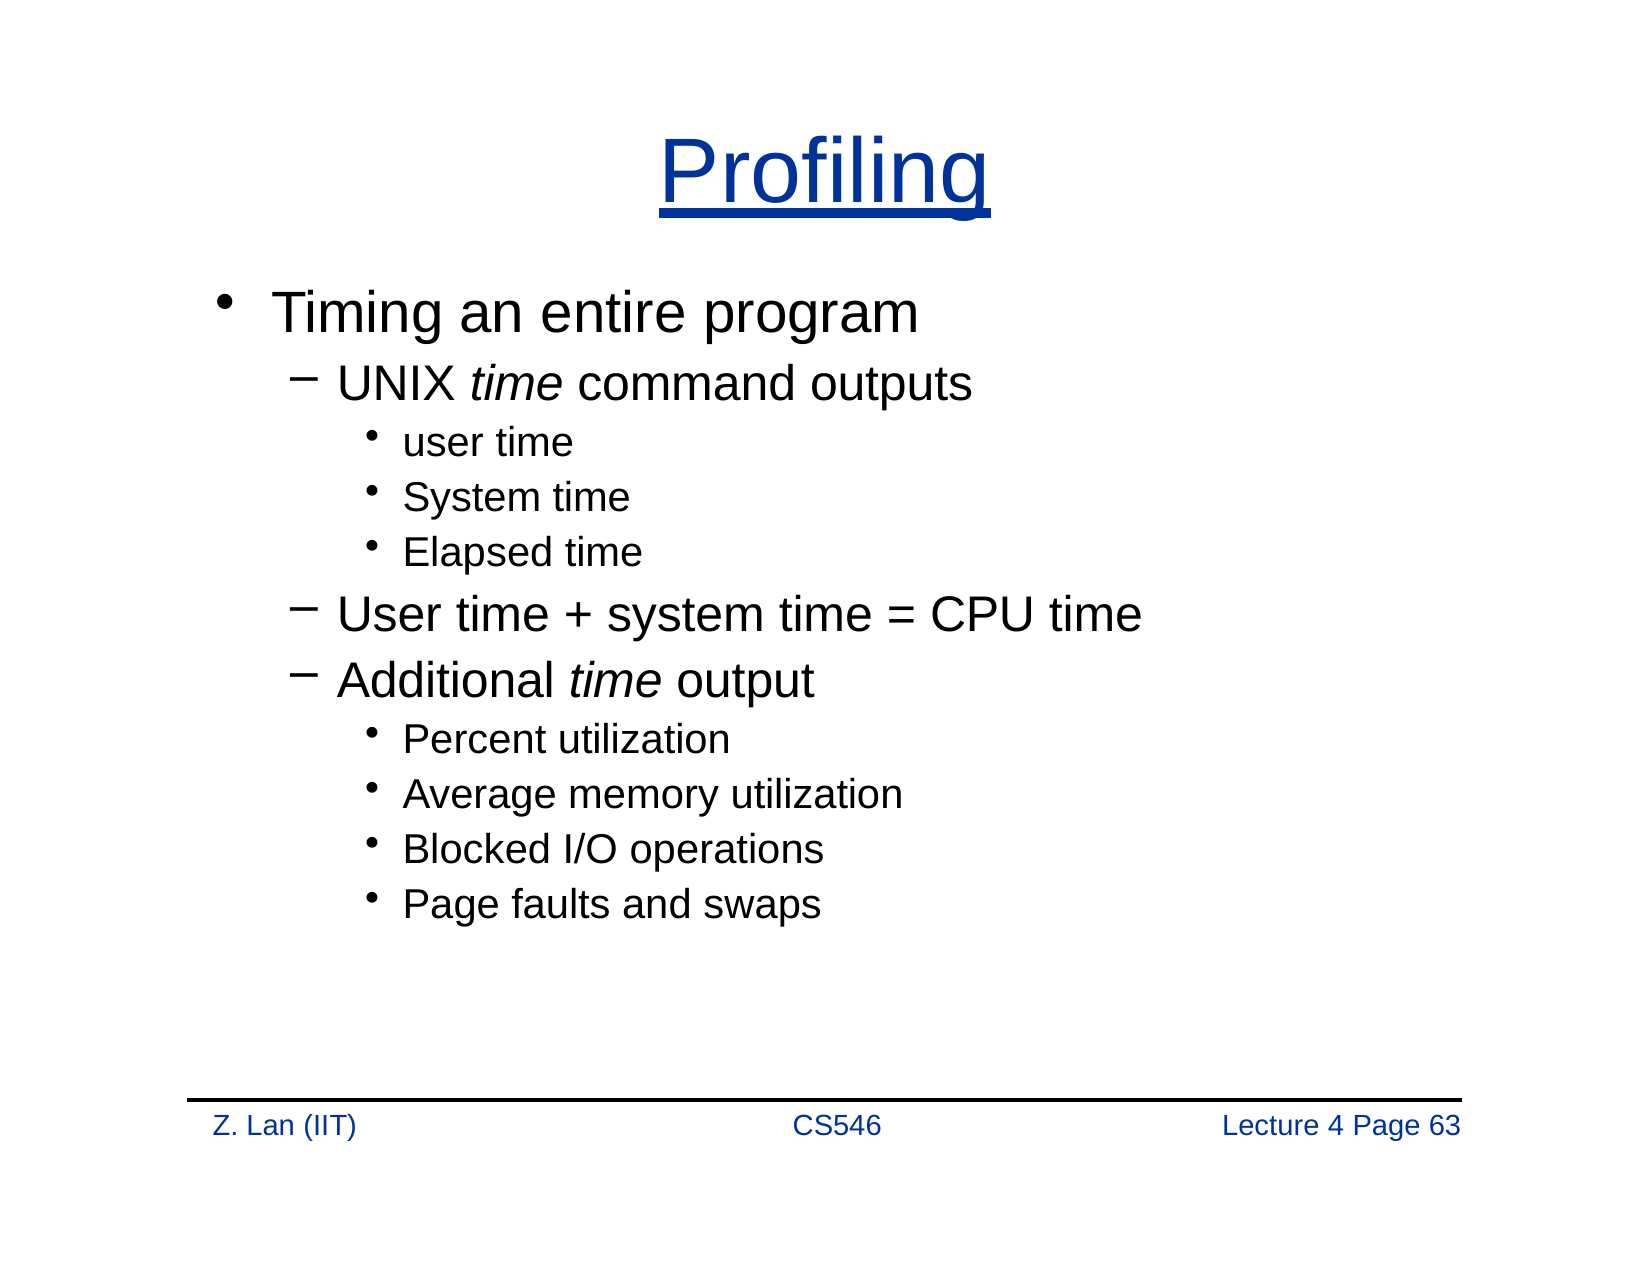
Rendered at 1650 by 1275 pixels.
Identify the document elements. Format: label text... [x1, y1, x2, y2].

slide_number Z. Lan (IIT) [210, 1111, 360, 1275]
footer CS546 [790, 1111, 885, 1275]
text_box [74, 637, 1575, 1200]
title Profiling [656, 111, 993, 231]
slide_number Lecture 4 Page 63 [1212, 1111, 1464, 1275]
list Timing an entire program UNIX time command outputs user time System time Elapsed time User time + system time = CPU time Additional time output Percent utilization Average memory utilization Blocked I/O operations Page faults and swaps [162, 231, 1488, 999]
